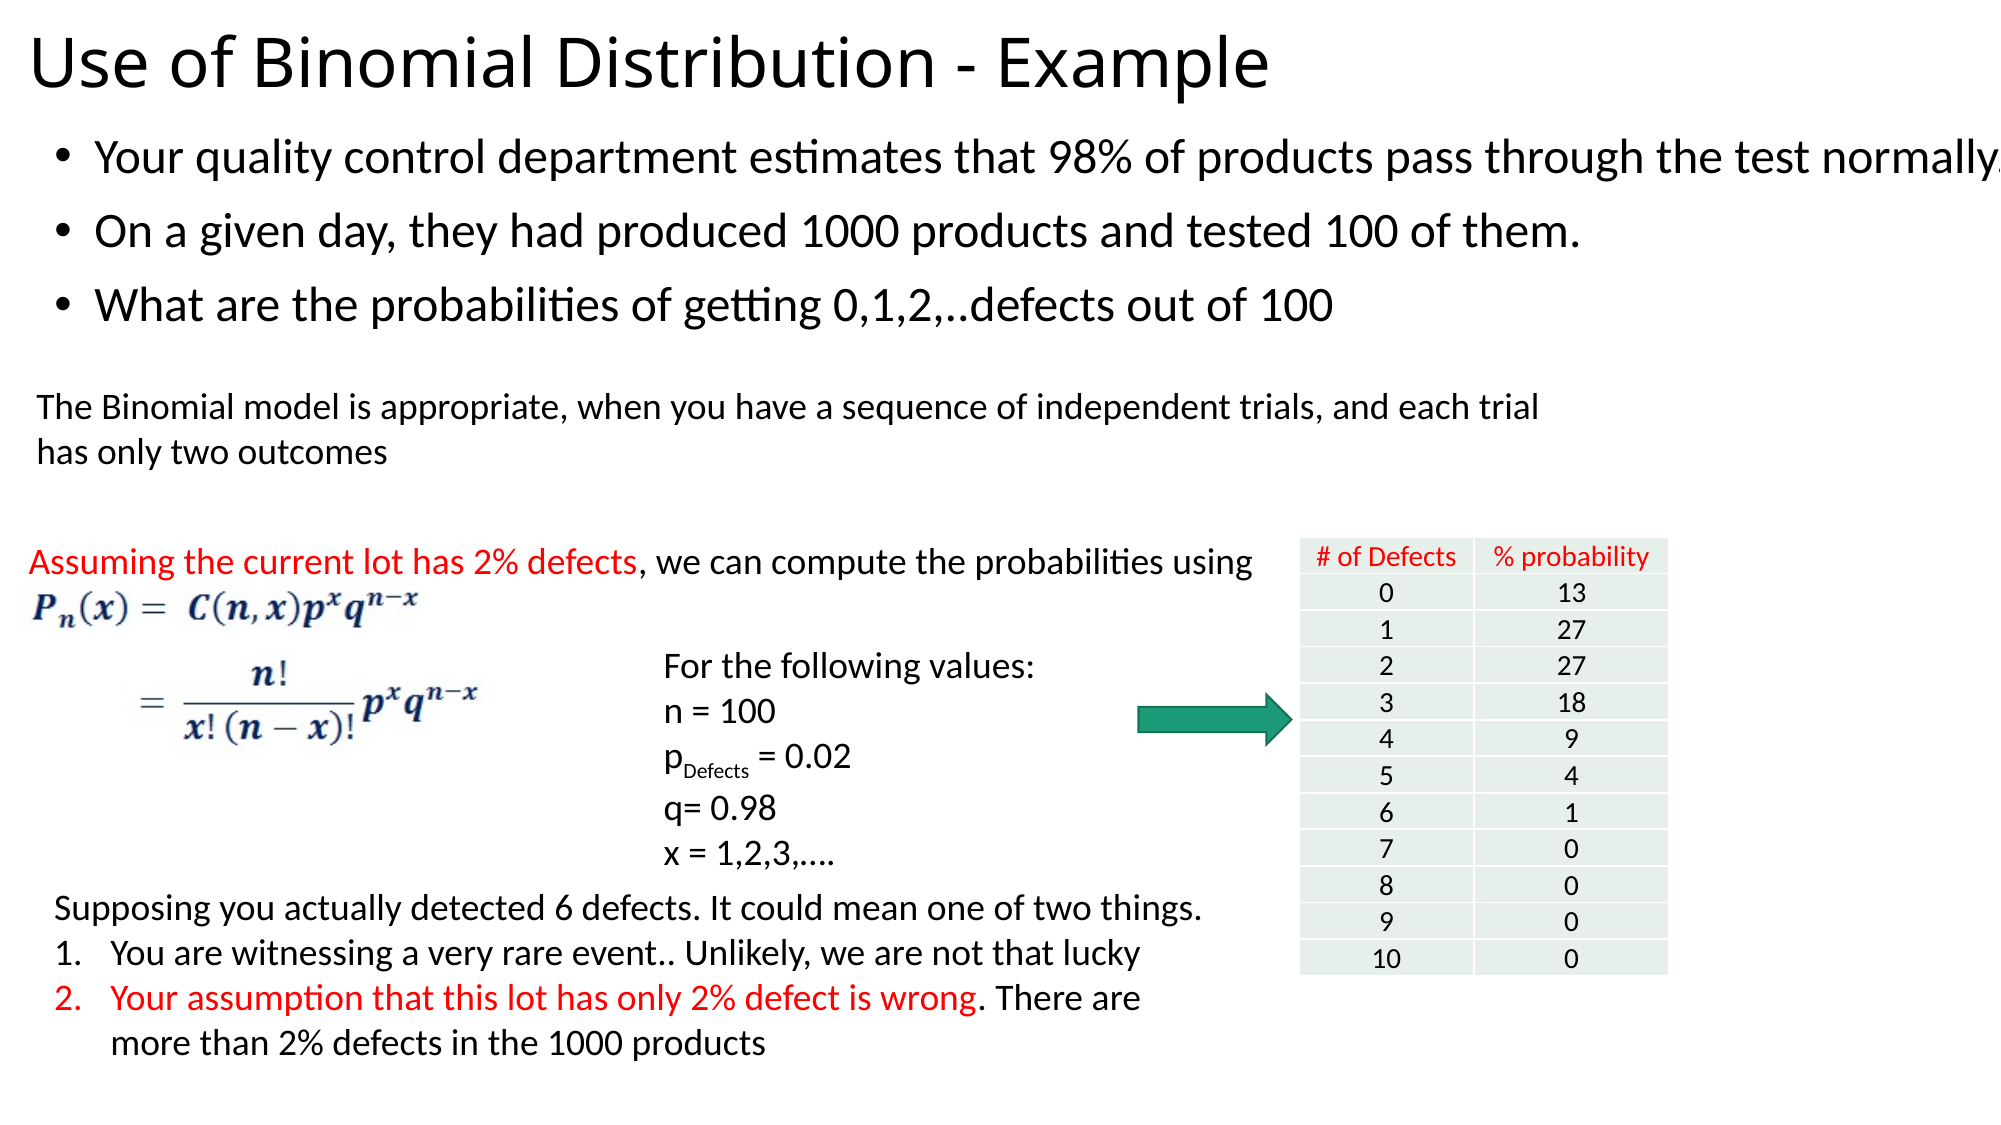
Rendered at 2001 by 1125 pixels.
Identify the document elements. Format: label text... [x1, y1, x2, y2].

table_cell 27 [1475, 647, 1668, 682]
table_cell 8 [1300, 867, 1473, 902]
text_box For the following values: n = 100 pDefects = 0.02 q= 0.98 x = 1,2,3,…. [648, 634, 1175, 875]
table_cell 4 [1300, 721, 1473, 755]
text_box Assuming the current lot has 2% defects, we can compute the probabilities using [13, 529, 1284, 590]
text_box The Binomial model is appropriate, when you have a sequence of independent trials, and each trial has only two outcomes [21, 374, 1576, 480]
list Your quality control department estimates that 98% of products pass through the test normally. On a given day, they had produced 1000 products and tested 100 of them. What are the probabilities of getting 0,1,2,..defects out of 100 [39, 123, 2000, 344]
table_cell 0 [1475, 903, 1668, 938]
title Use of Binomial Distribution - Example [13, 20, 1739, 111]
table_cell 1 [1300, 611, 1473, 646]
table_header % probability [1475, 538, 1668, 573]
table_cell 5 [1300, 757, 1473, 792]
table_cell 27 [1475, 611, 1668, 646]
table_cell 0 [1475, 830, 1668, 865]
table_cell 9 [1475, 721, 1668, 755]
picture [21, 579, 500, 766]
table_cell 0 [1300, 574, 1473, 609]
table_cell 13 [1475, 574, 1668, 609]
table_cell 0 [1475, 867, 1668, 902]
table_cell 7 [1300, 830, 1473, 865]
table_cell 6 [1300, 794, 1473, 828]
table_header # of Defects [1300, 538, 1473, 573]
table_cell 3 [1300, 684, 1473, 719]
table_cell 10 [1300, 940, 1473, 975]
table_cell 4 [1475, 757, 1668, 792]
table_cell 2 [1300, 647, 1473, 682]
table_cell 9 [1300, 903, 1473, 938]
text_box [1137, 691, 1293, 748]
text_box Supposing you actually detected 6 defects. It could mean one of two things. You are witnessing a very rare event.. Unlikely, we are not that lucky Your assumption that this lot has only 2% defect is wrong. There are more than 2% defects in the 1000 products [39, 875, 1243, 1070]
table_cell 1 [1475, 794, 1668, 828]
table_cell 18 [1475, 684, 1668, 719]
table_cell 0 [1475, 940, 1668, 975]
